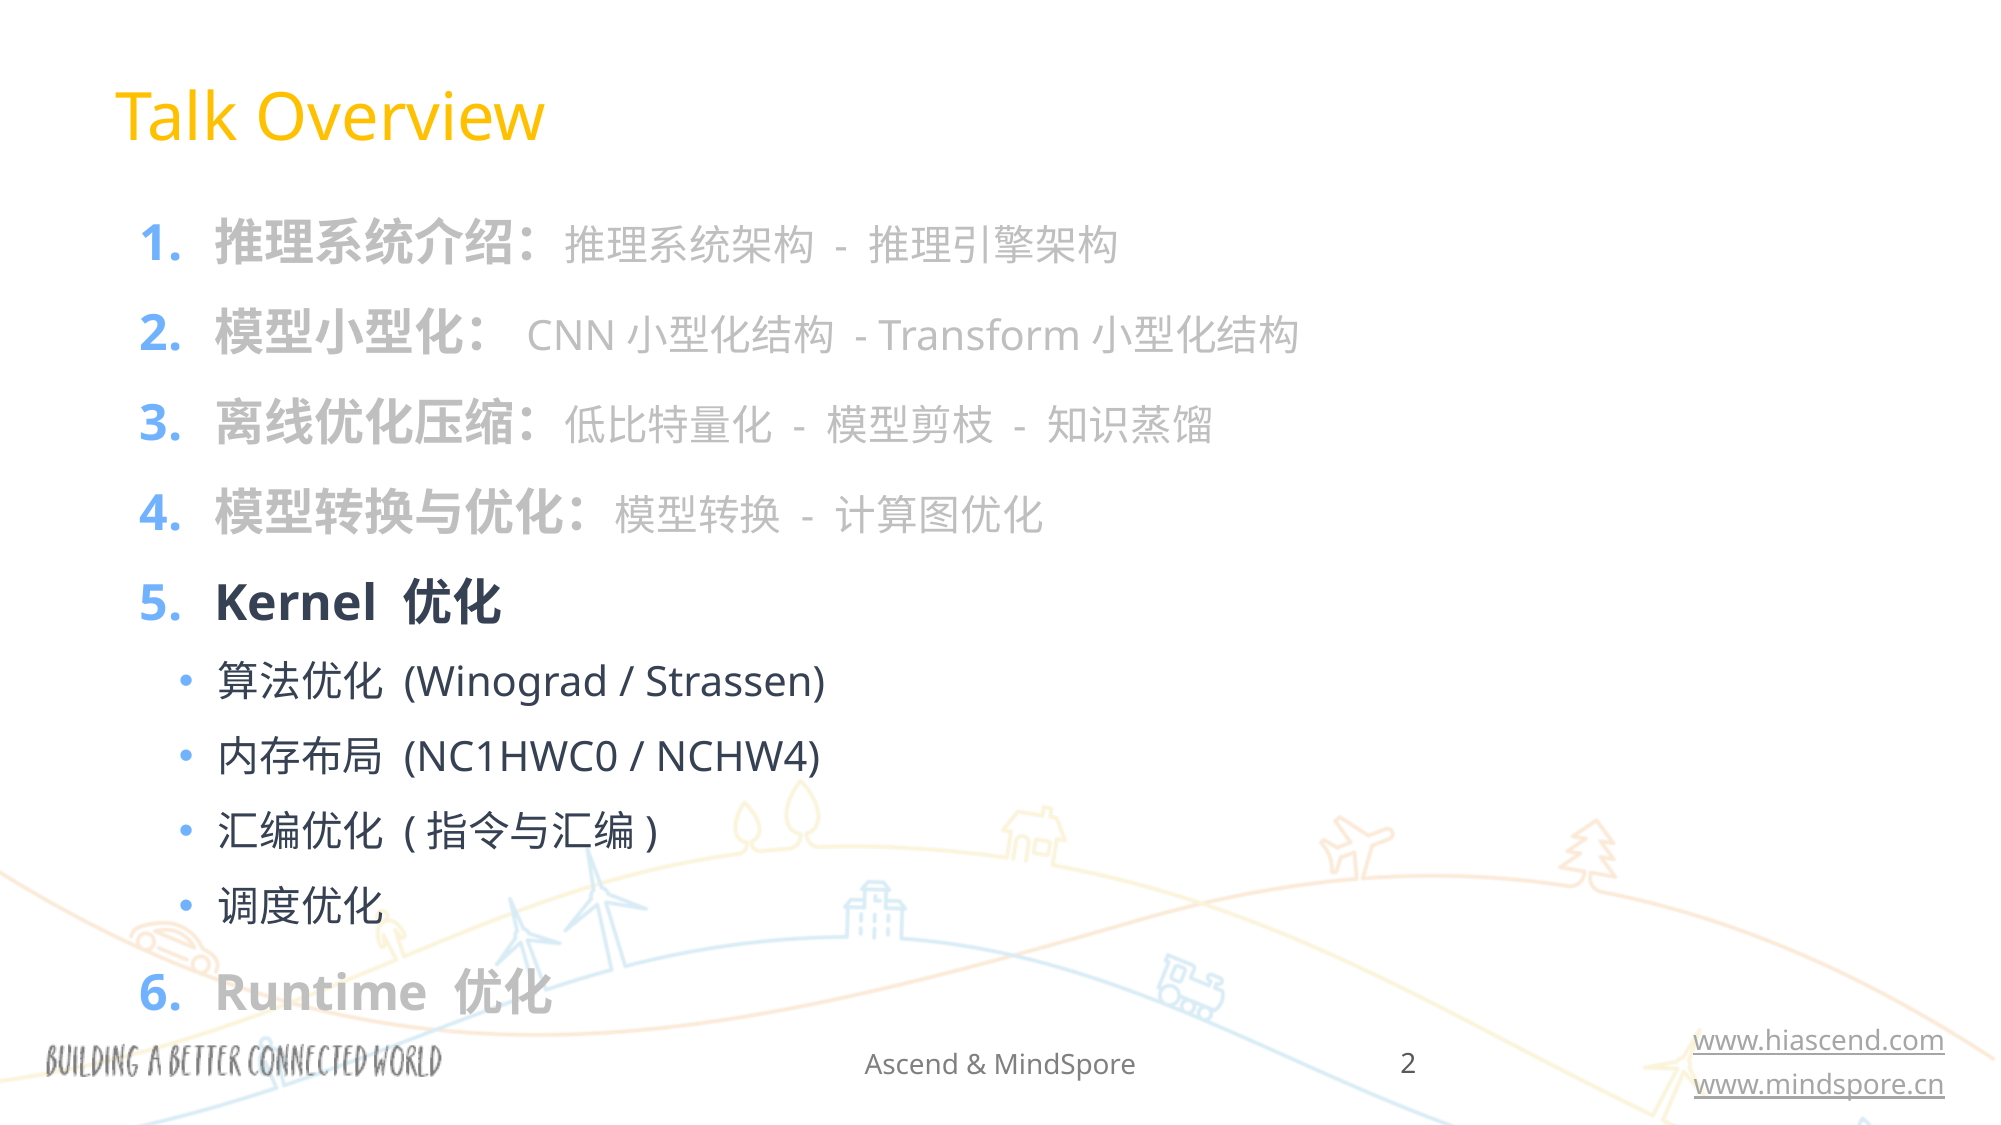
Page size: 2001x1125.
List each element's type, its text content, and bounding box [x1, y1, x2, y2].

picture [23, 1023, 468, 1105]
text_box [1012, 196, 1828, 974]
text_box Talk Overview [101, 66, 1900, 163]
text_box 推理系统介绍：推理系统架构 - 推理引擎架构 模型小型化：CNN小型化结构 - Transform小型化结构 离线优化压缩：低比特量化 - 模型剪枝 - 知识蒸馏 模型转换与优化：模型转换 - 计算图优化 Kernel 优化 算法优化 (Winograd / Strassen) 内存布局 (NC1HWC0 / NCHW4) 汇编优化 (指令与汇编) 调度优化 Runtime 优化 [124, 172, 1887, 1024]
